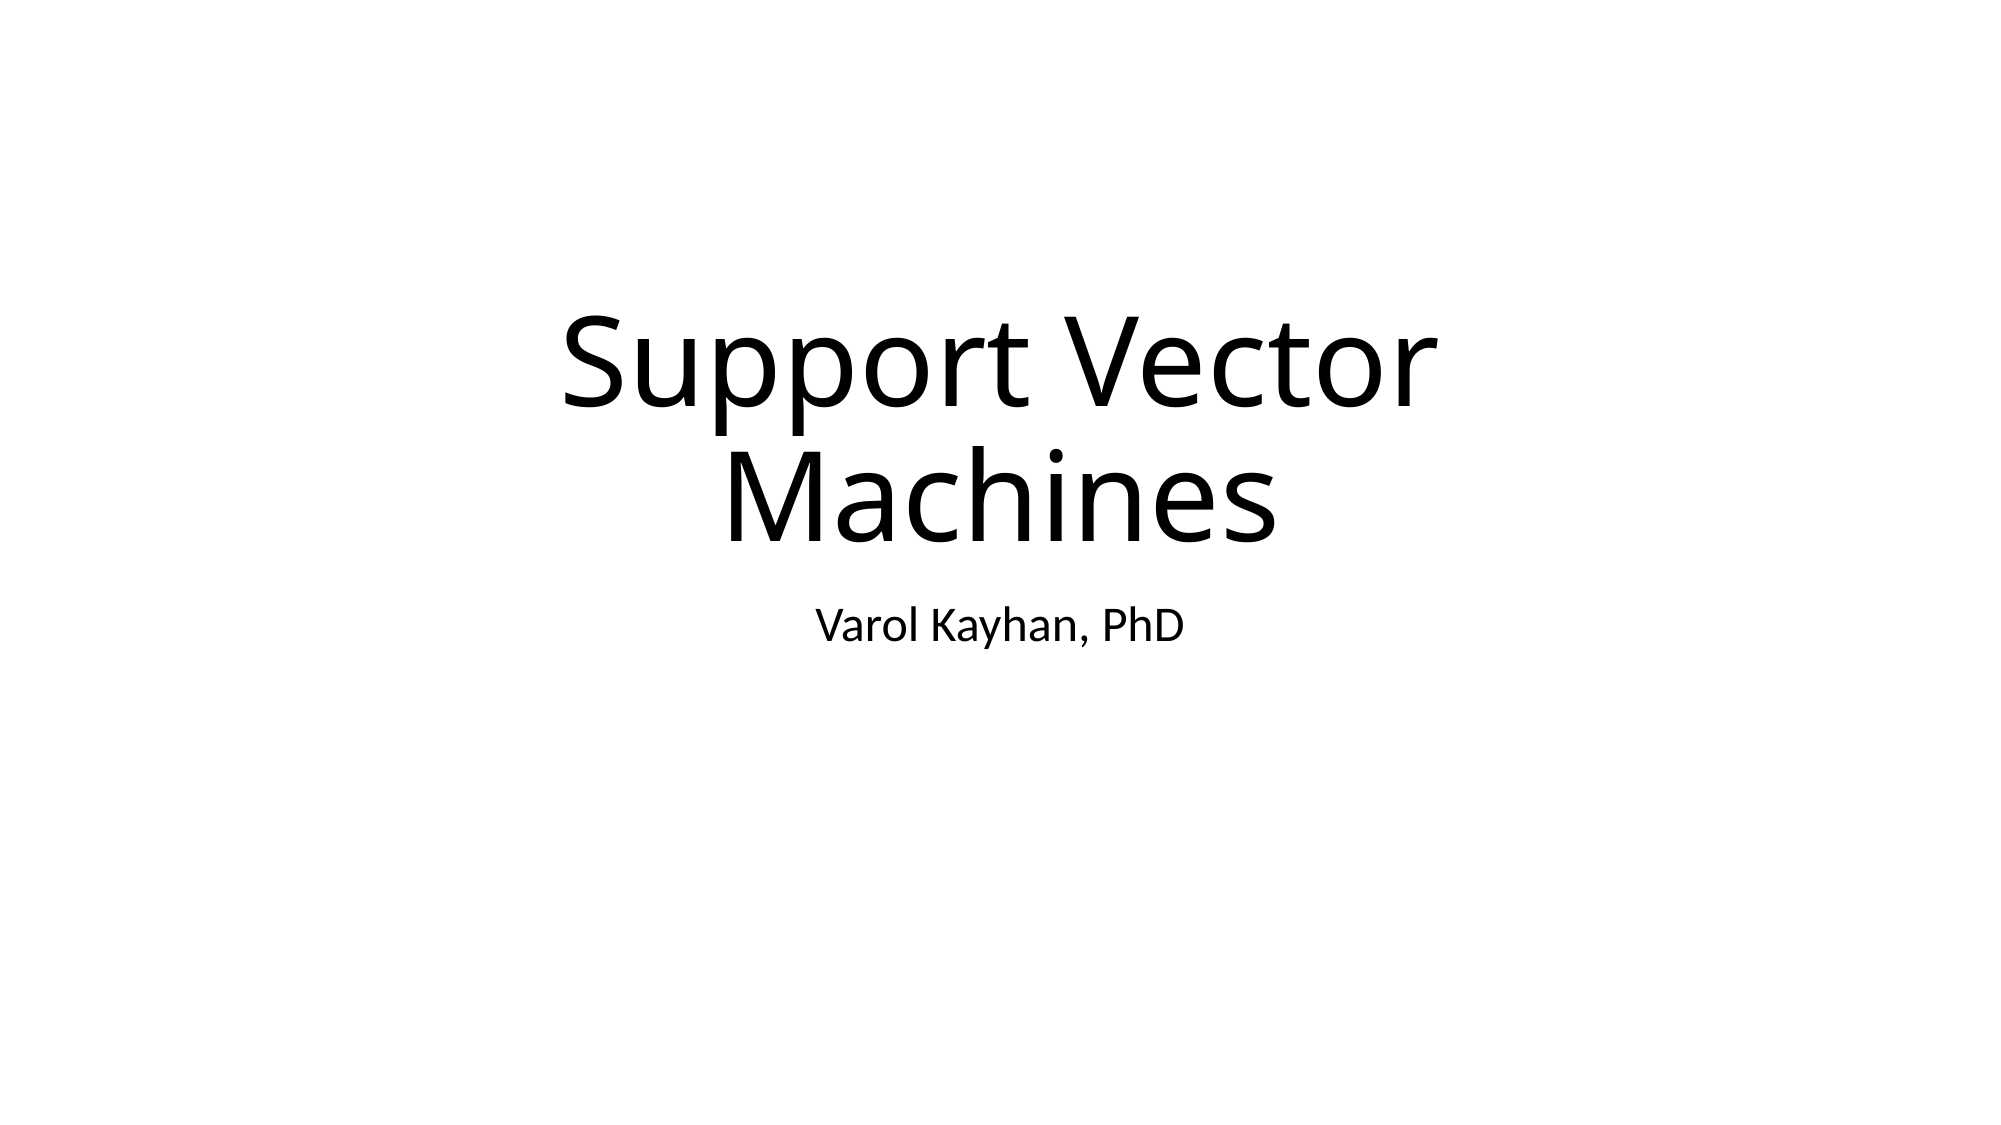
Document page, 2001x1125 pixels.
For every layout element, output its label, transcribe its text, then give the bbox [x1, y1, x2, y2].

subtitle Varol Kayhan, PhD [249, 590, 1750, 863]
title Support Vector Machines [249, 184, 1750, 576]
